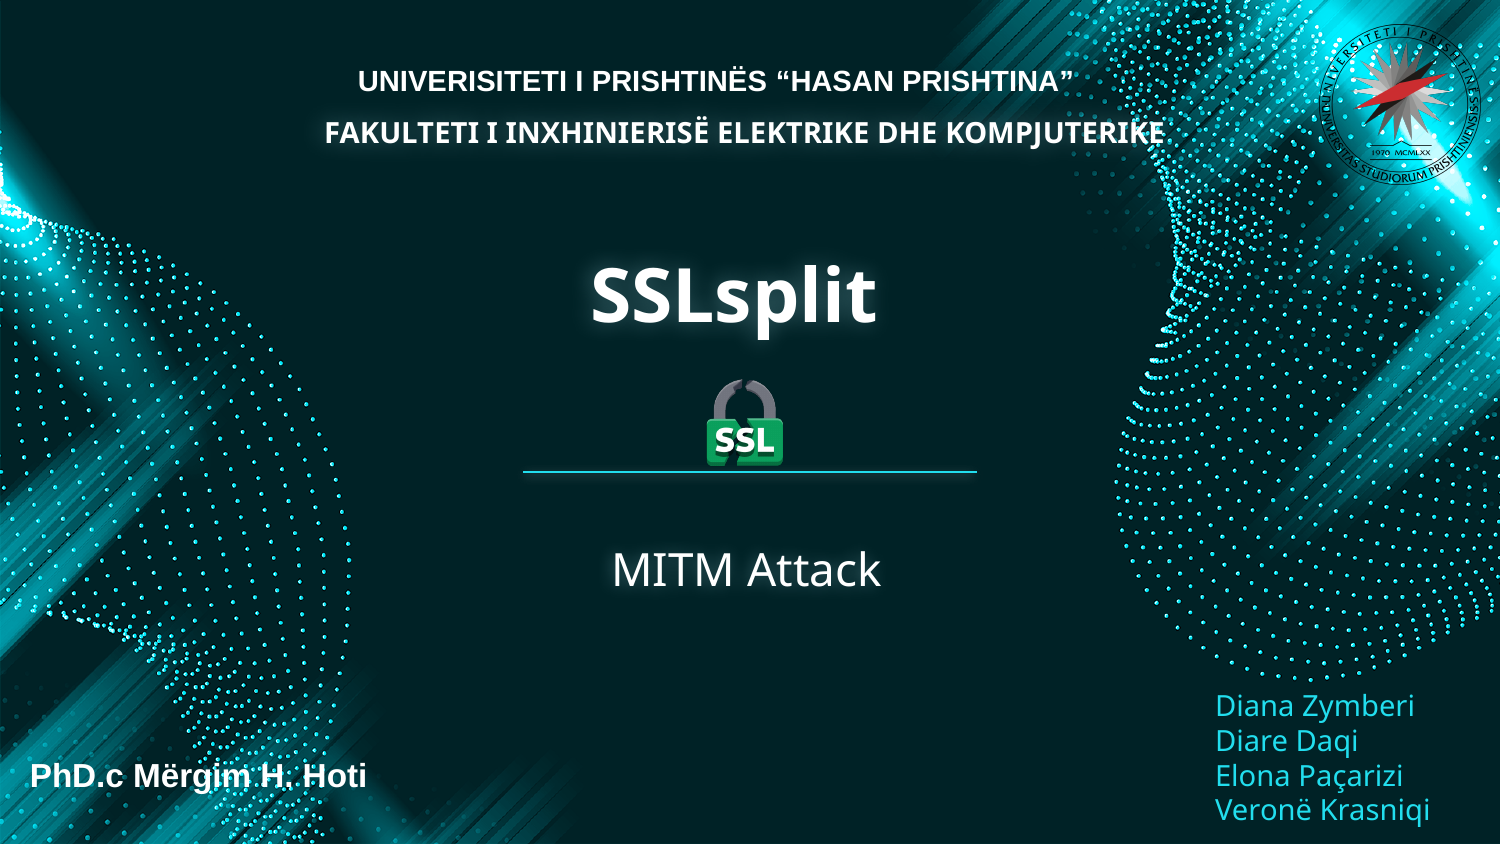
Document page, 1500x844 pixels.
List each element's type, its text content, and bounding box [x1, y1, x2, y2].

text_box UNIVERISITETI I PRISHTINËS “HASAN PRISHTINA” [341, 54, 1092, 105]
picture [0, 0, 1500, 844]
text_box PhD.c Mërgim H. Hoti [15, 746, 383, 802]
subtitle Diana Zymberi Diare Daqi Elona Paçarizi Veronë Krasniqi [1200, 671, 1481, 785]
title MITM Attack [479, 534, 1015, 611]
text_box FAKULTETI I INXHINIERISË ELEKTRIKE DHE KOMPJUTERIKE [228, 58, 1261, 164]
title SSLsplit [341, 246, 1128, 353]
